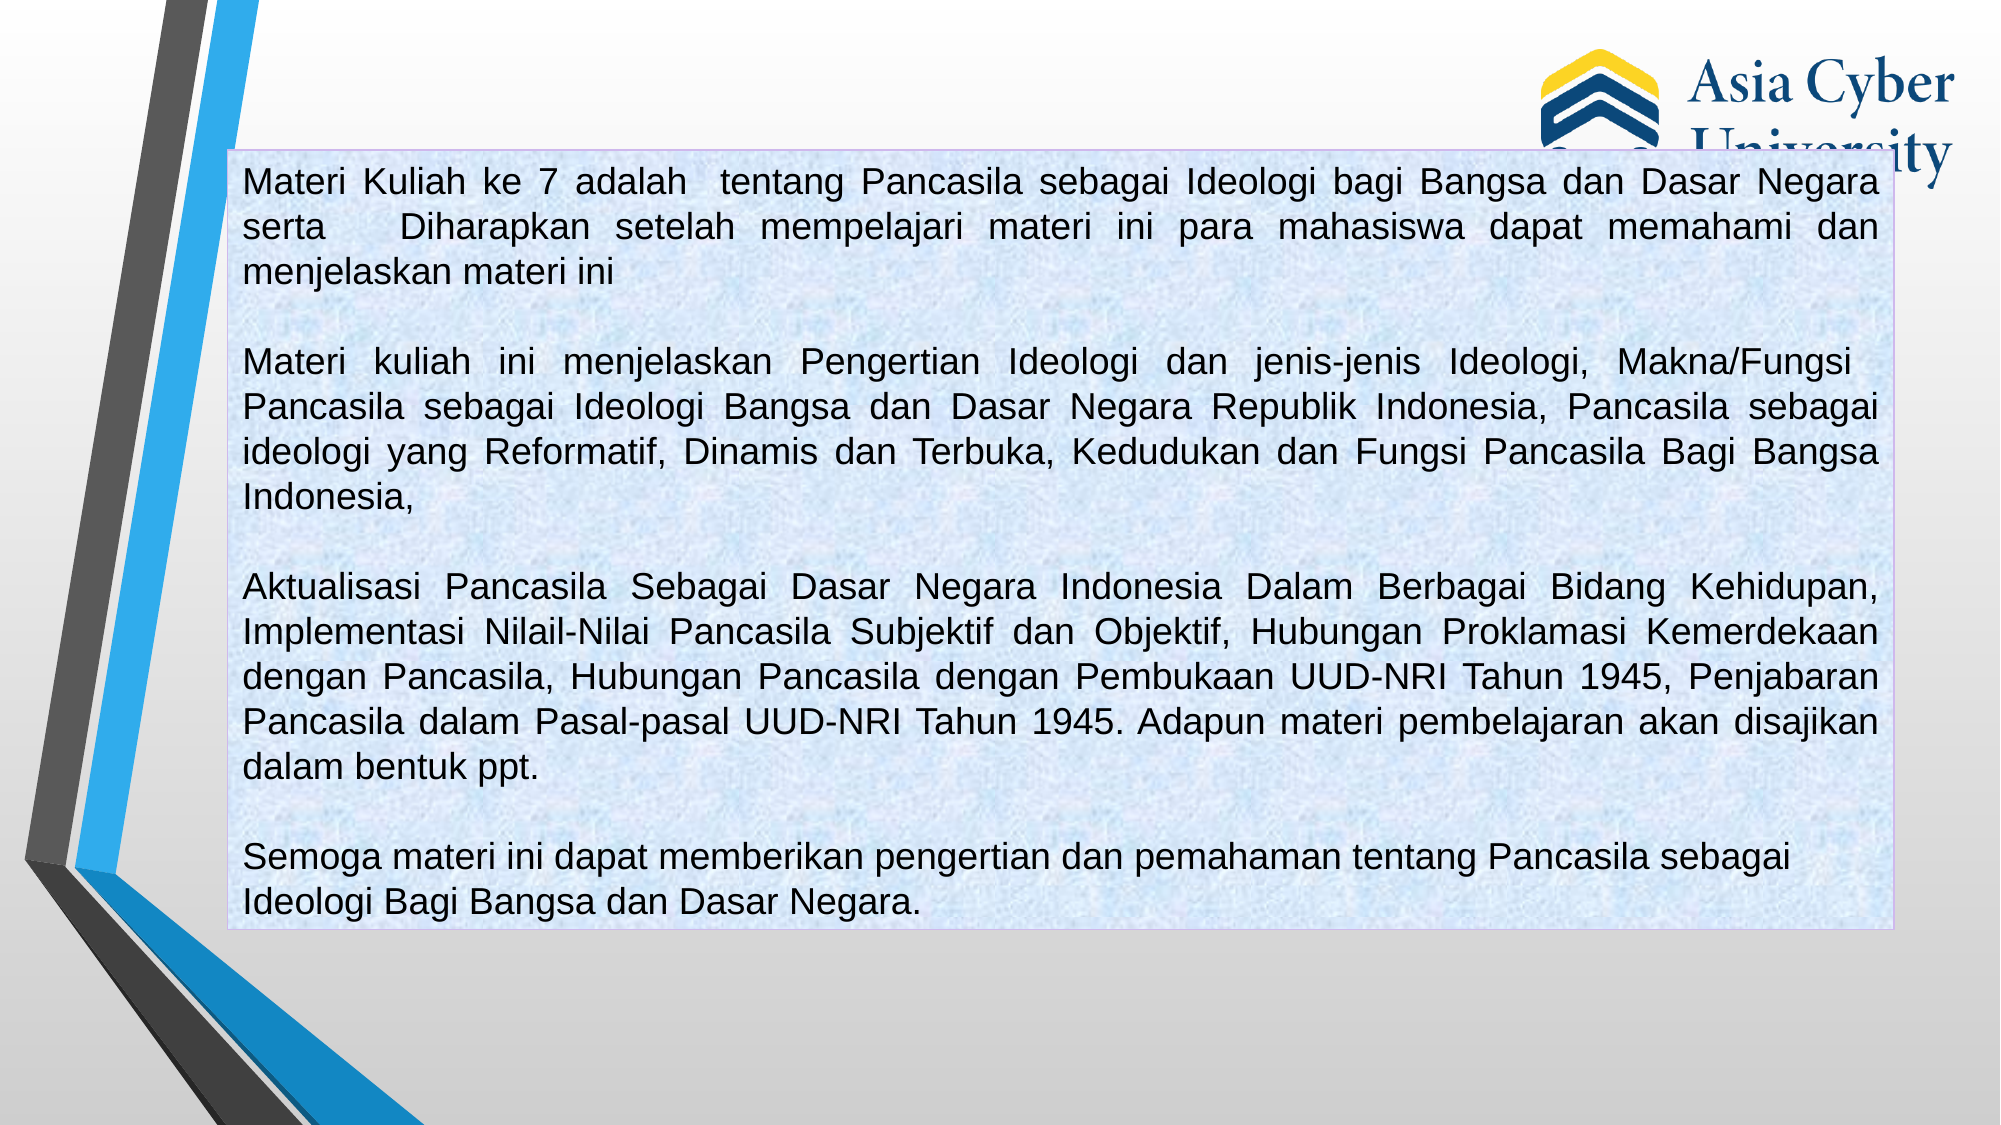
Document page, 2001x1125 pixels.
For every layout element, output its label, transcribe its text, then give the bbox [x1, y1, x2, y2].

text_box Materi Kuliah ke 7 adalah tentang Pancasila sebagai Ideologi bagi Bangsa dan Dasar Negara serta Diharapkan setelah mempelajari materi ini para mahasiswa dapat memahami dan menjelaskan materi ini Materi kuliah ini menjelaskan Pengertian Ideologi dan jenis-jenis Ideologi, Makna/Fungsi Pancasila sebagai Ideologi Bangsa dan Dasar Negara Republik Indonesia, Pancasila sebagai ideologi yang Reformatif, Dinamis dan Terbuka, Kedudukan dan Fungsi Pancasila Bagi Bangsa Indonesia, Aktualisasi Pancasila Sebagai Dasar Negara Indonesia Dalam Berbagai Bidang Kehidupan, Implementasi Nilail-Nilai Pancasila Subjektif dan Objektif, Hubungan Proklamasi Kemerdekaan dengan Pancasila, Hubungan Pancasila dengan Pembukaan UUD-NRI Tahun 1945, Penjabaran Pancasila dalam Pasal-pasal UUD-NRI Tahun 1945. Adapun materi pembelajaran akan disajikan dalam bentuk ppt. Semoga materi ini dapat memberikan pengertian dan pemahaman tentang Pancasila sebagai Ideologi Bagi Bangsa dan Dasar Negara. [227, 149, 1895, 930]
picture [1541, 49, 1955, 189]
